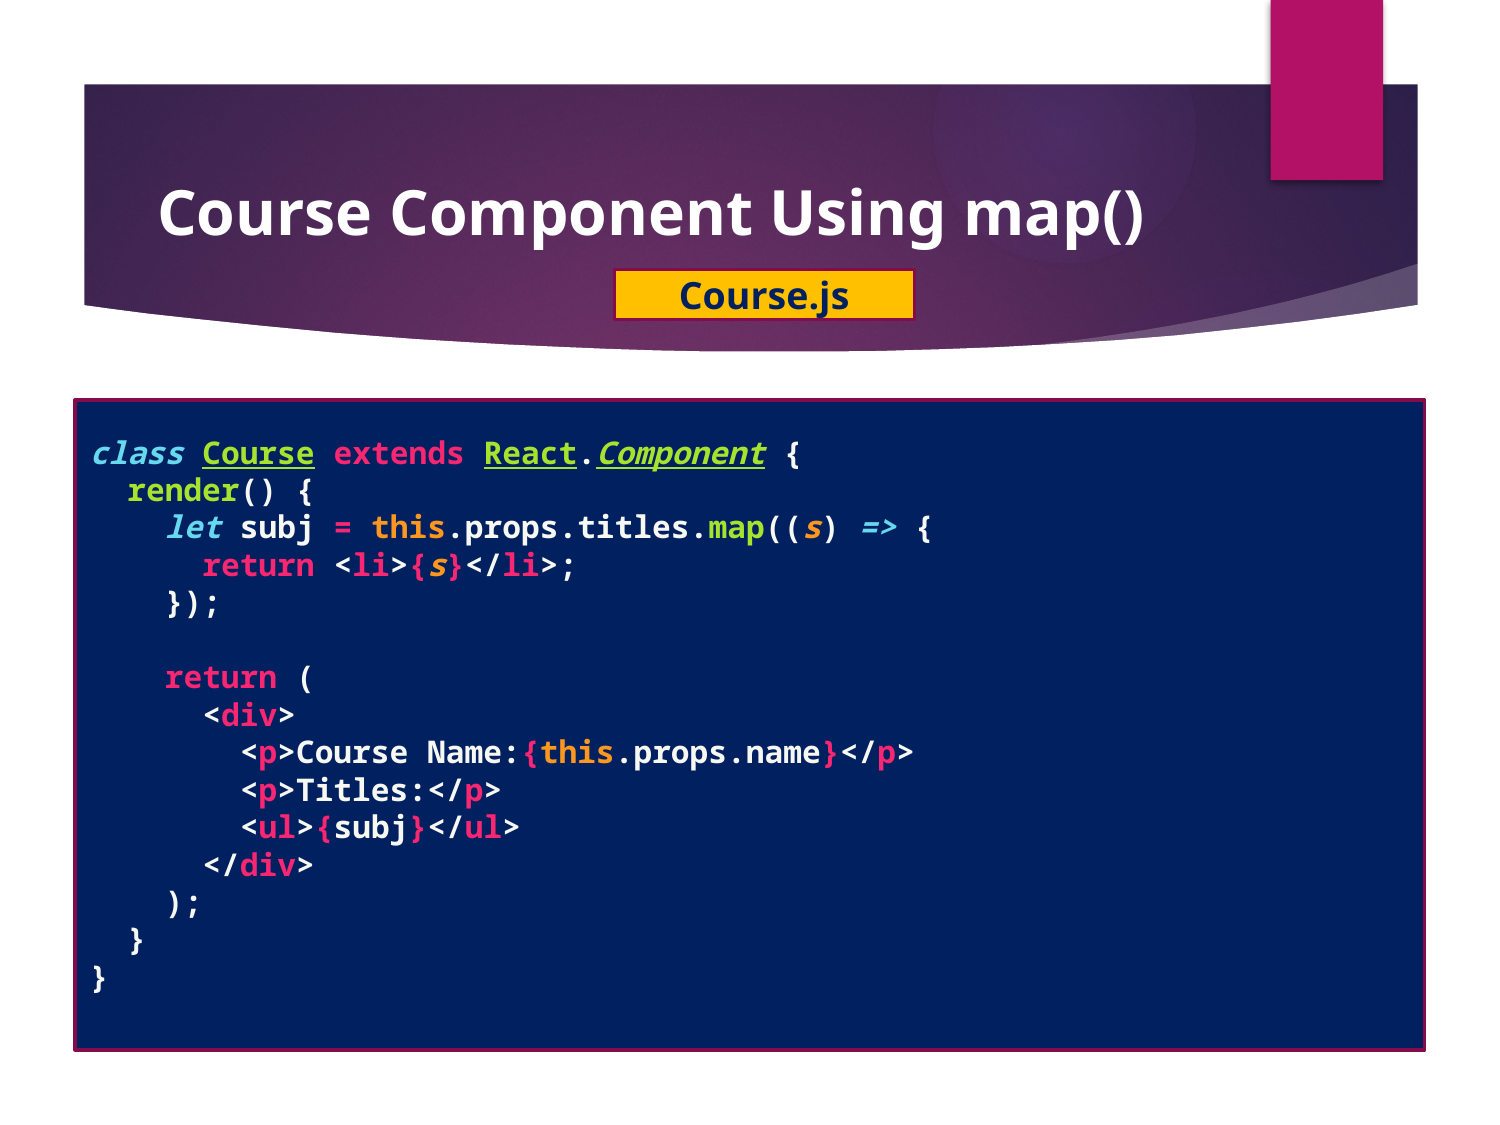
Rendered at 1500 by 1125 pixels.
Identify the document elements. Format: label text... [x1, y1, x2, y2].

text_box Course Component Using map() [142, 152, 1183, 269]
text_box class Course extends React.Component { render() { let subj = this.props.titles.map((s) => { return <li>{s}</li>; }); return ( <div> <p>Course Name:{this.props.name}</p> <p>Titles:</p> <ul>{subj}</ul> </div> ); } } [73, 398, 1426, 1052]
text_box Course.js [613, 269, 916, 321]
title [46, 23, 1447, 186]
